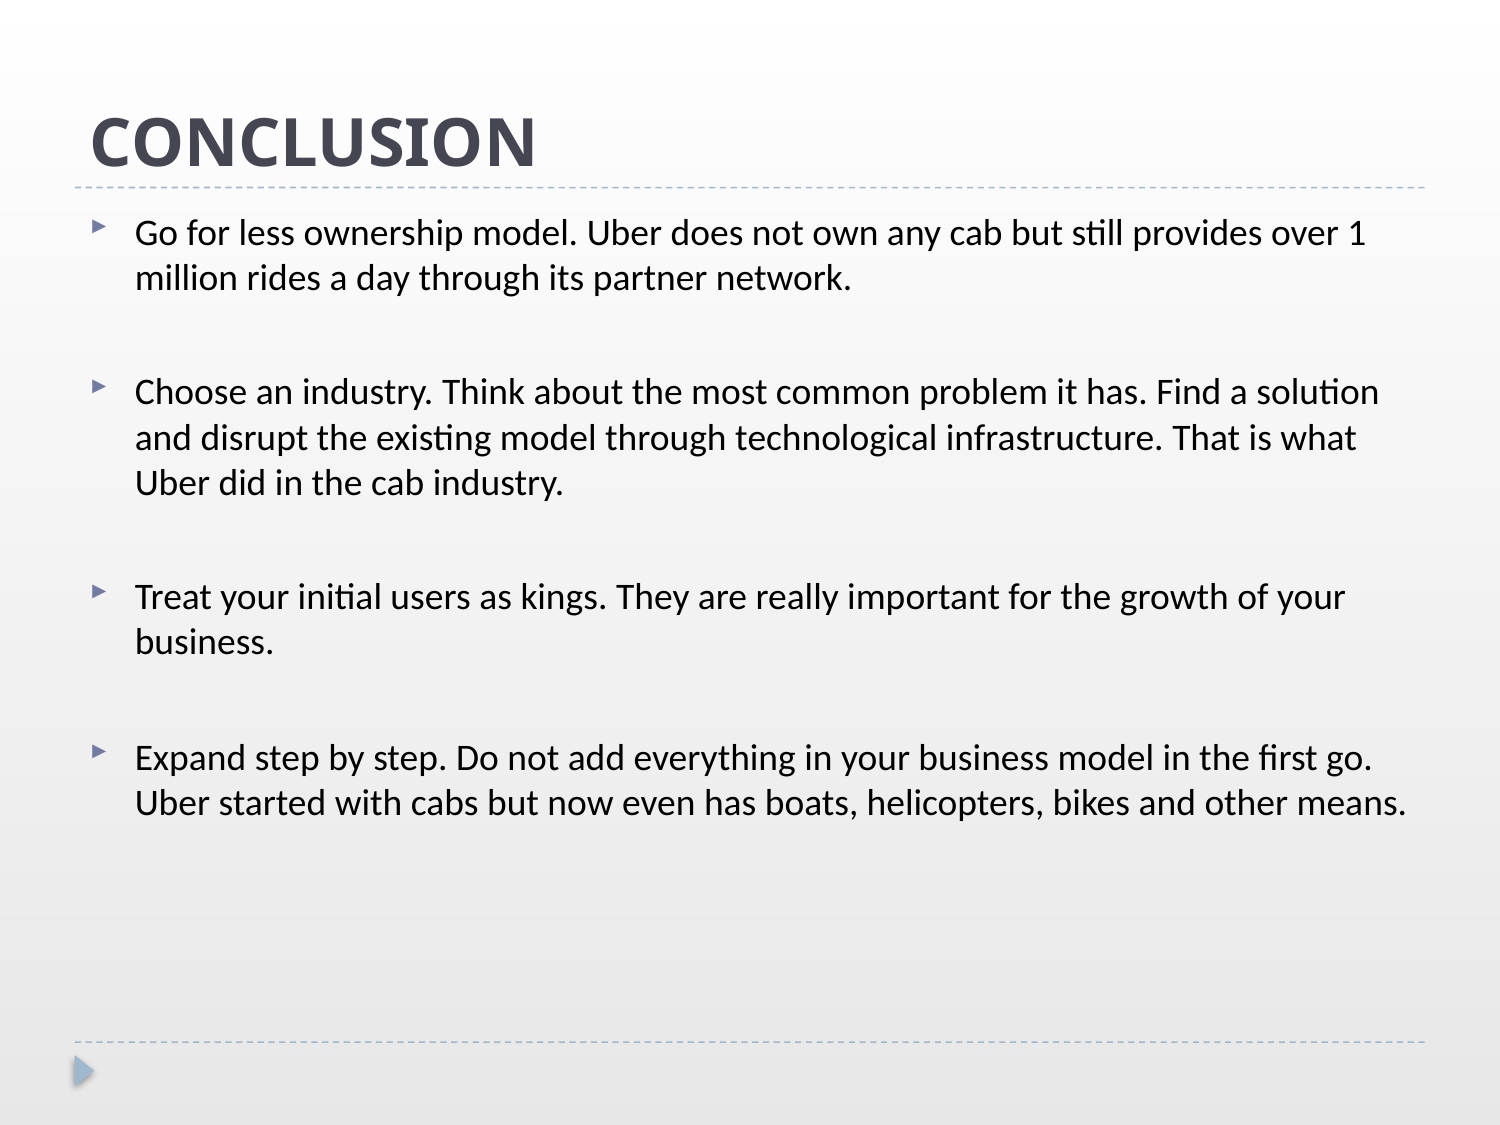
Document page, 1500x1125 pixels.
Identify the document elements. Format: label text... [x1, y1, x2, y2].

list Go for less ownership model. Uber does not own any cab but still provides over 1 million rides a day through its partner network. Choose an industry. Think about the most common problem it has. Find a solution and disrupt the existing model through technological infrastructure. That is what Uber did in the cab industry. Treat your initial users as kings. They are really important for the growth of your business. Expand step by step. Do not add everything in your business model in the first go. Uber started with cabs but now even has boats, helicopters, bikes and other means. [75, 200, 1425, 1010]
title CONCLUSION [75, 24, 1425, 188]
